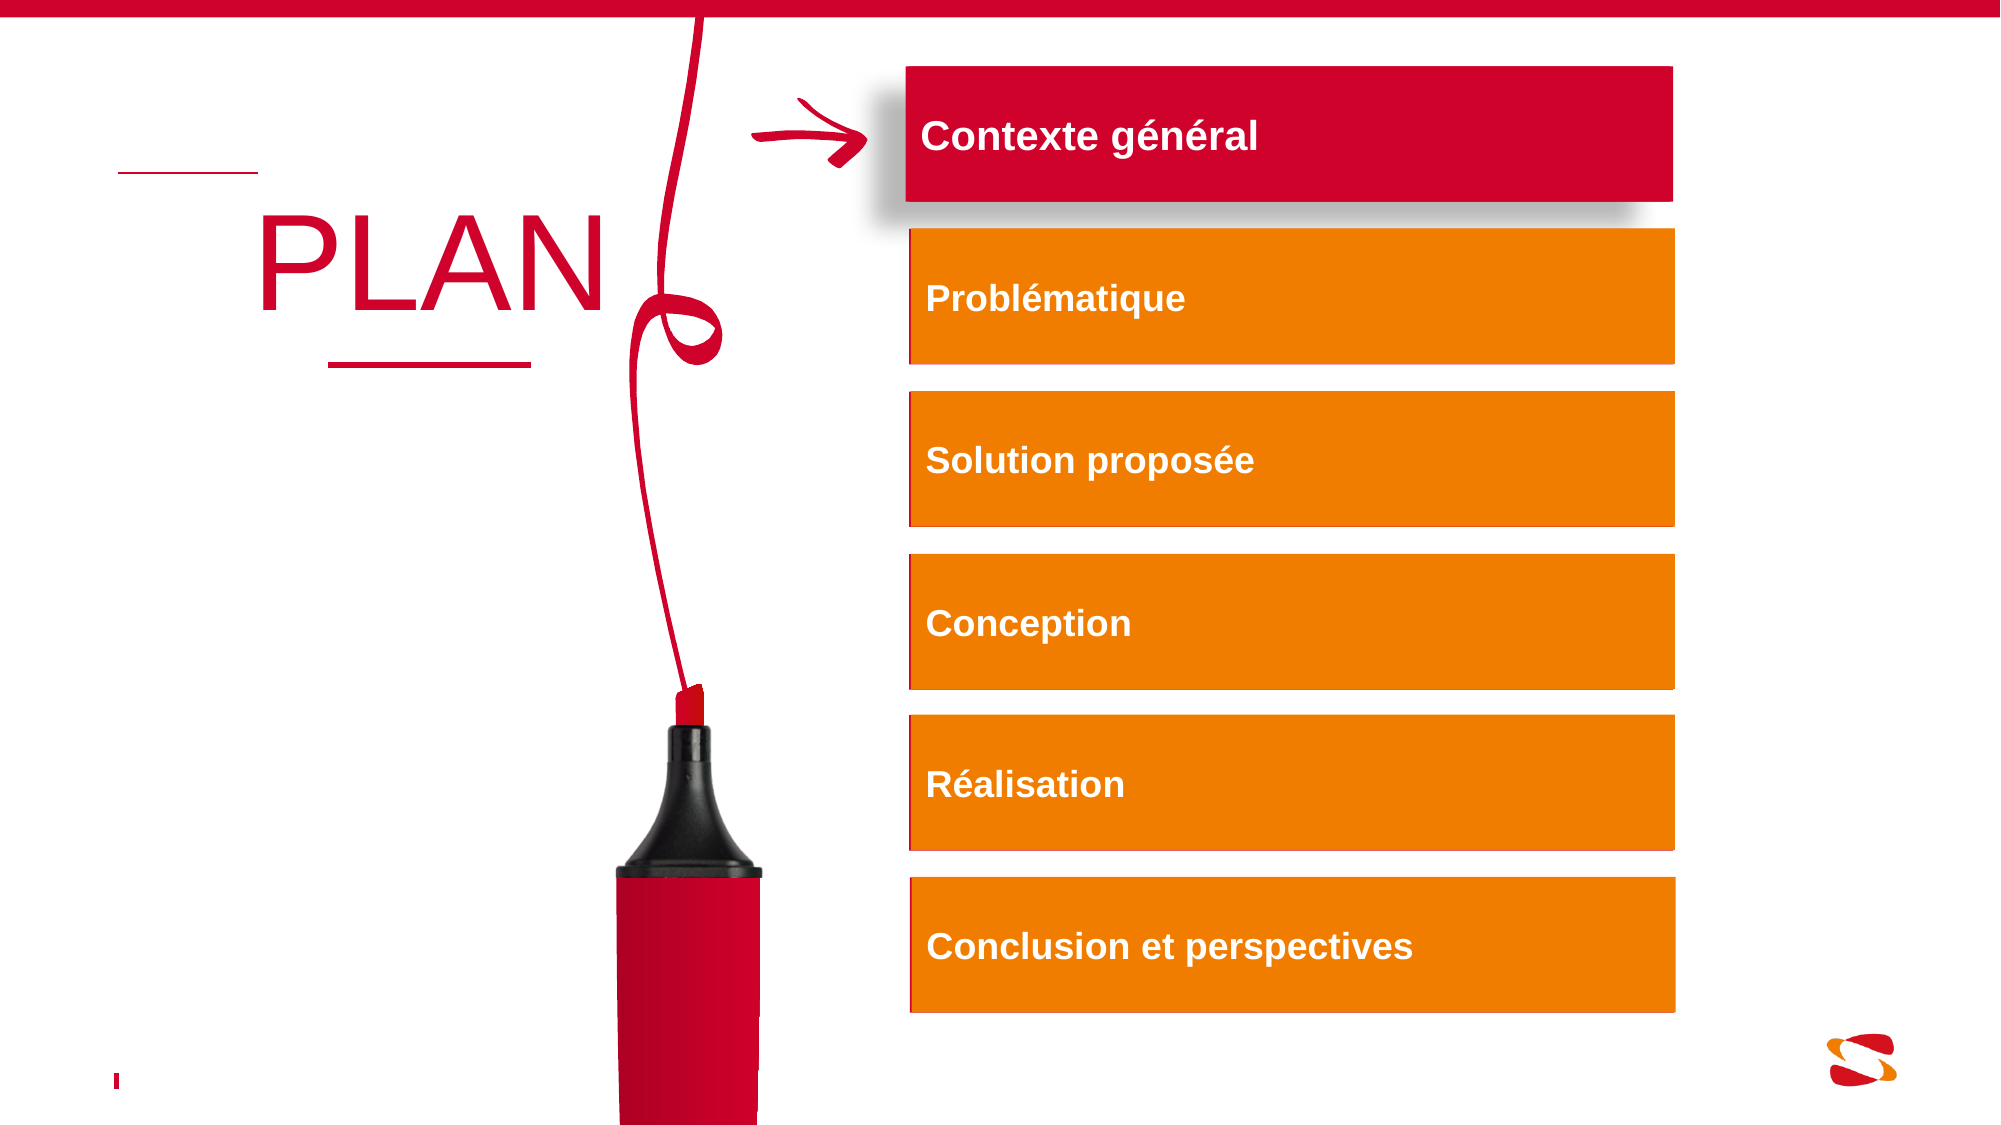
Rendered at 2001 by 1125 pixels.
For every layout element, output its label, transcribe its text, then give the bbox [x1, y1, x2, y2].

text_box [751, 97, 868, 169]
text_box [629, 0, 723, 682]
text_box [614, 683, 763, 1125]
text_box Solution proposée [909, 389, 1677, 529]
text_box Problématique [909, 226, 1677, 366]
text_box Contexte général [904, 64, 1672, 204]
text_box Conception [909, 552, 1677, 691]
title PLAN [244, 0, 621, 348]
picture [1815, 1025, 1908, 1094]
text_box Conclusion et perspectives [910, 875, 1678, 1014]
text_box Réalisation [909, 713, 1677, 852]
